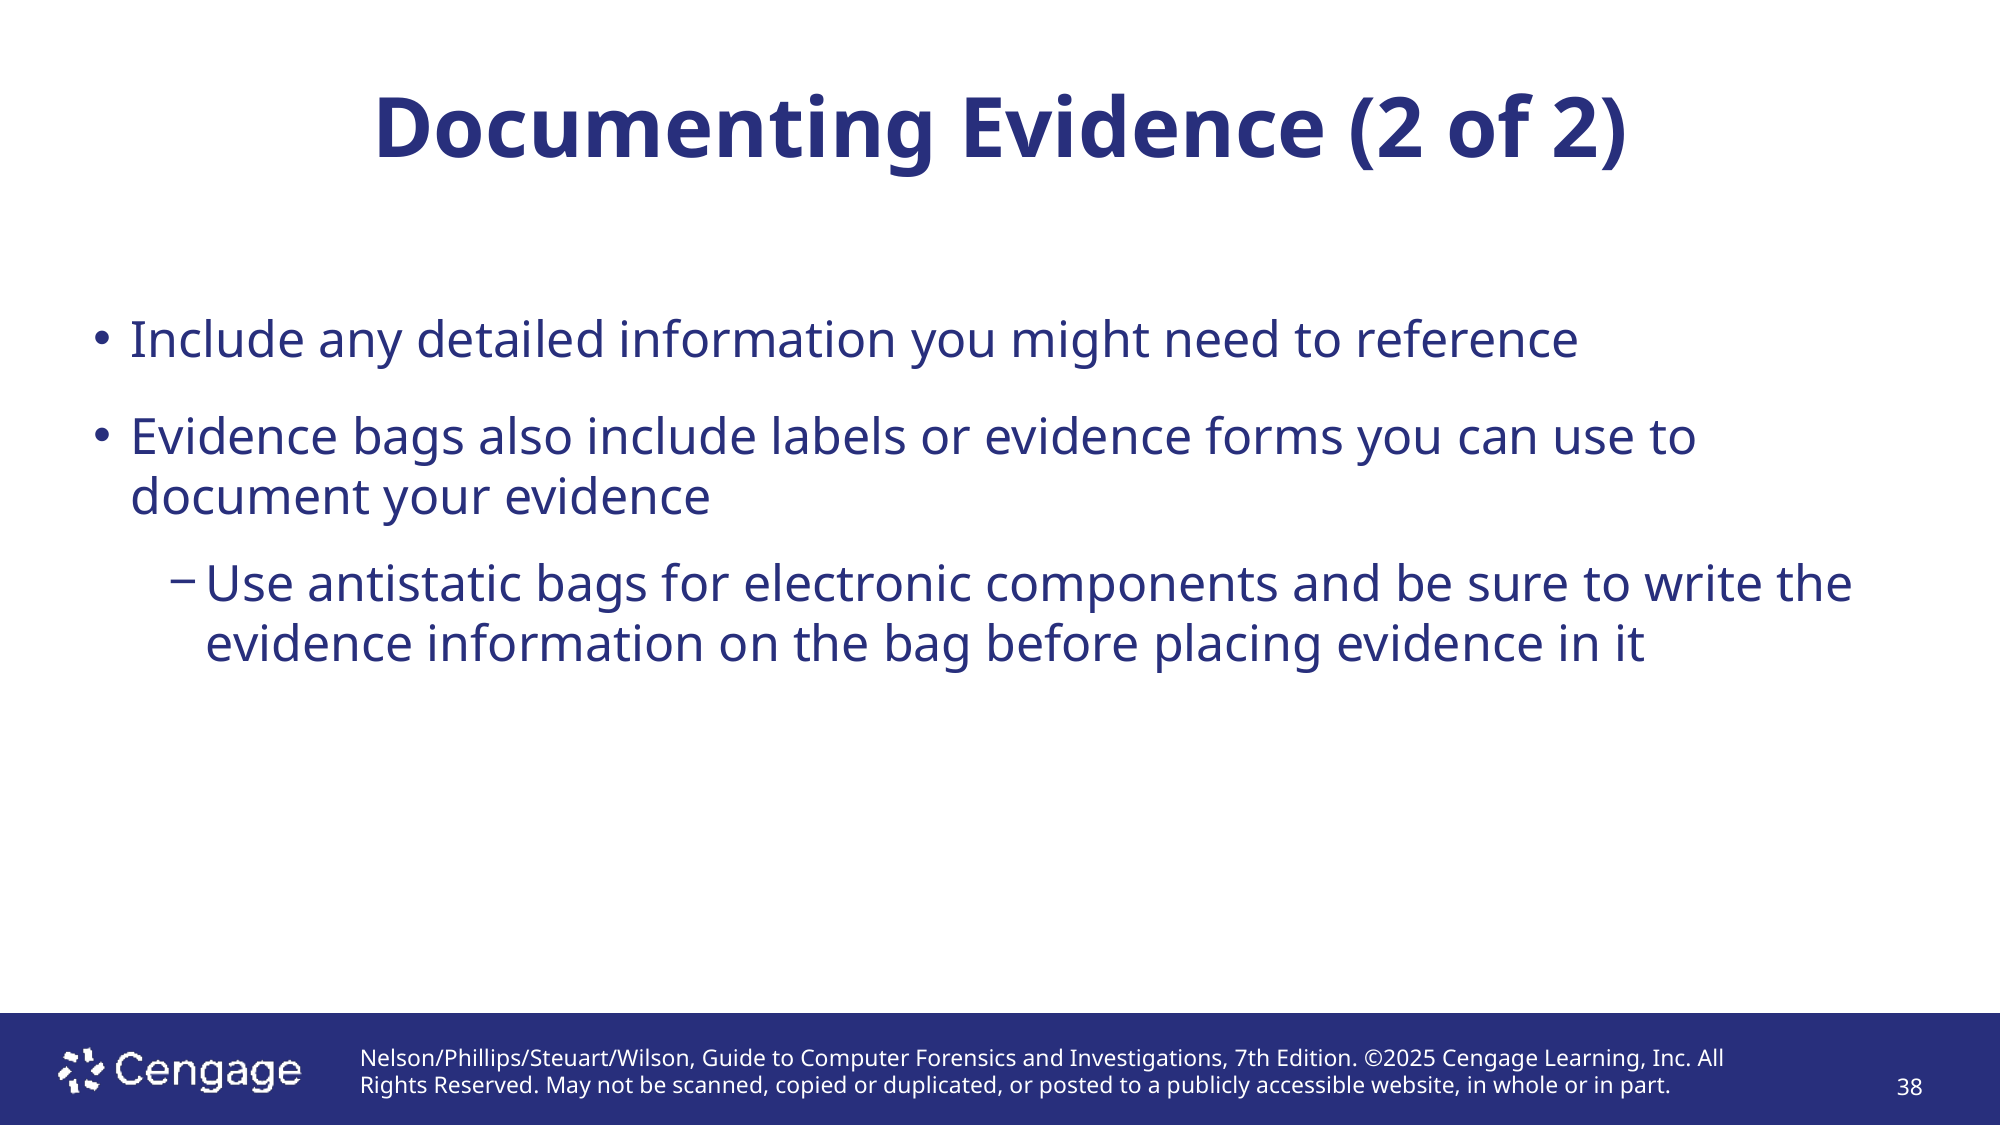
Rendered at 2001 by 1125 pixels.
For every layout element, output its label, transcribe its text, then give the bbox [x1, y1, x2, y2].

list Include any detailed information you might need to reference Evidence bags also include labels or evidence forms you can use to document your evidence Use antistatic bags for electronic components and be sure to write the evidence information on the bag before placing evidence in it [78, 299, 1923, 1014]
picture [30, 1020, 329, 1122]
title Documenting Evidence (2 of 2) [78, 77, 1923, 278]
